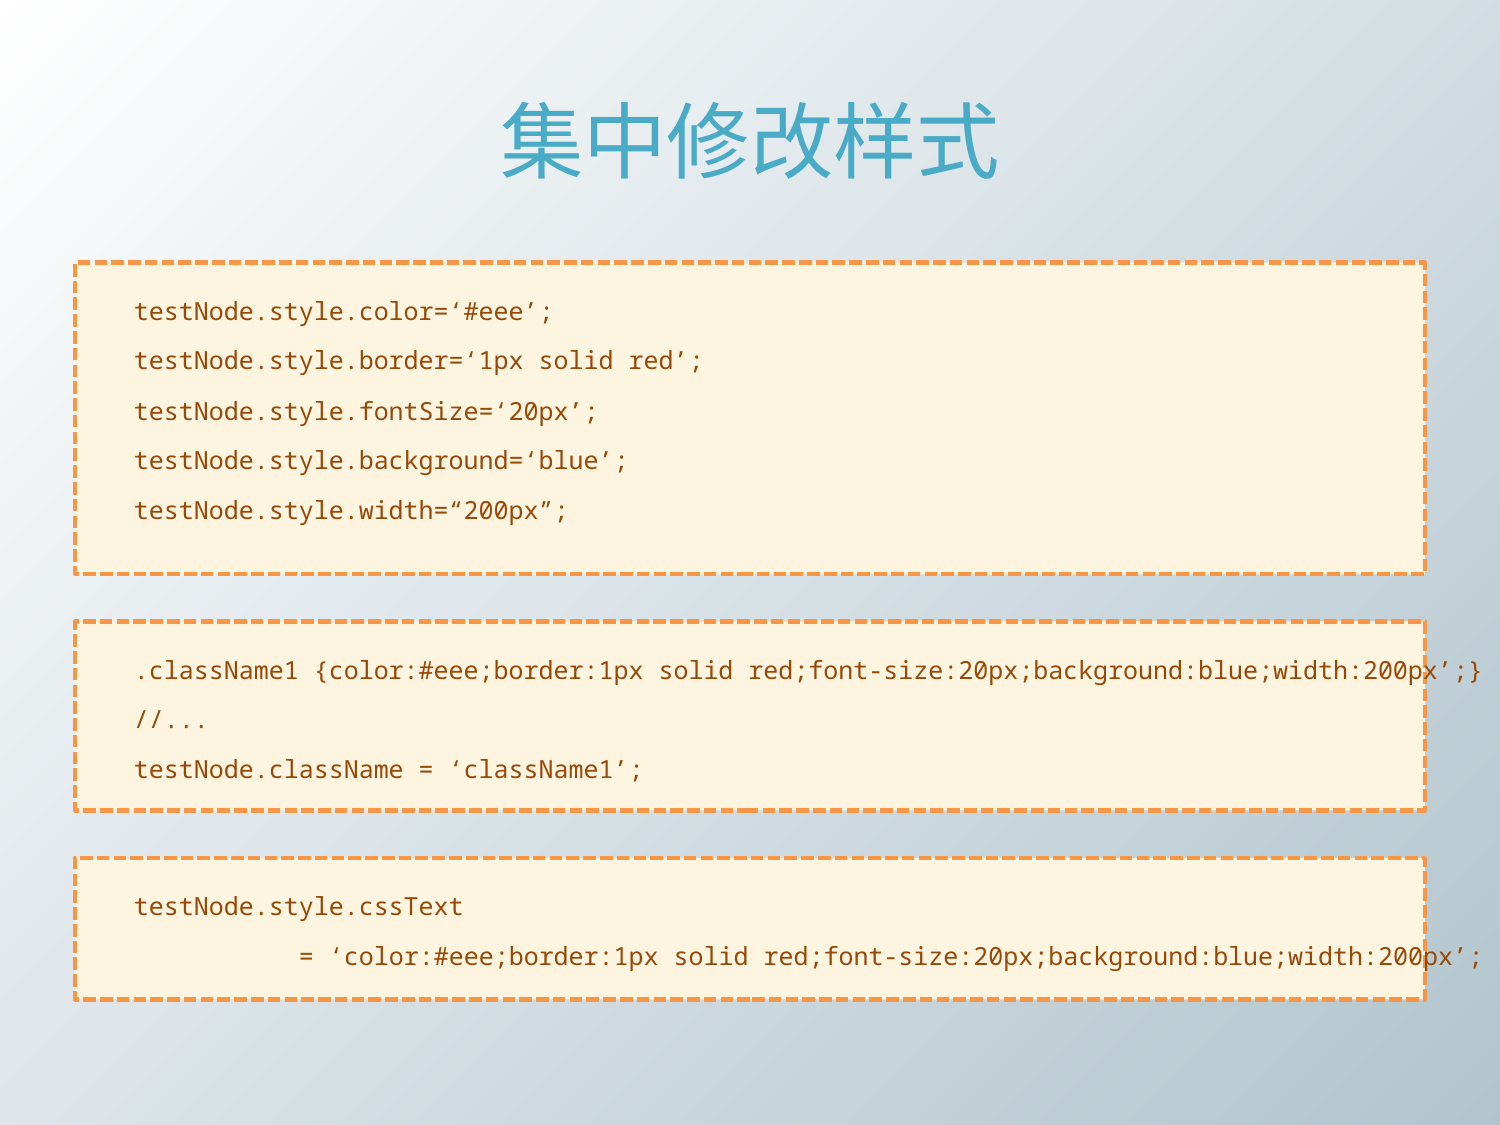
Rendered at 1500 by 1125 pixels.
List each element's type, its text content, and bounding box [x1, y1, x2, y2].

title 集中修改样式 [75, 45, 1425, 233]
list testNode.style.color=‘#eee’; testNode.style.border=‘1px solid red’; testNode.style.fontSize=‘20px’; testNode.style.background=‘blue’; testNode.style.width=“200px”; [73, 260, 1427, 576]
text_box testNode.style.cssText = ‘color:#eee;border:1px solid red;font-size:20px;background:blue;width:200px’; [73, 856, 1427, 1002]
text_box .className1 {color:#eee;border:1px solid red;font-size:20px;background:blue;width:200px’;} //... testNode.className = ‘className1’; [73, 619, 1427, 813]
